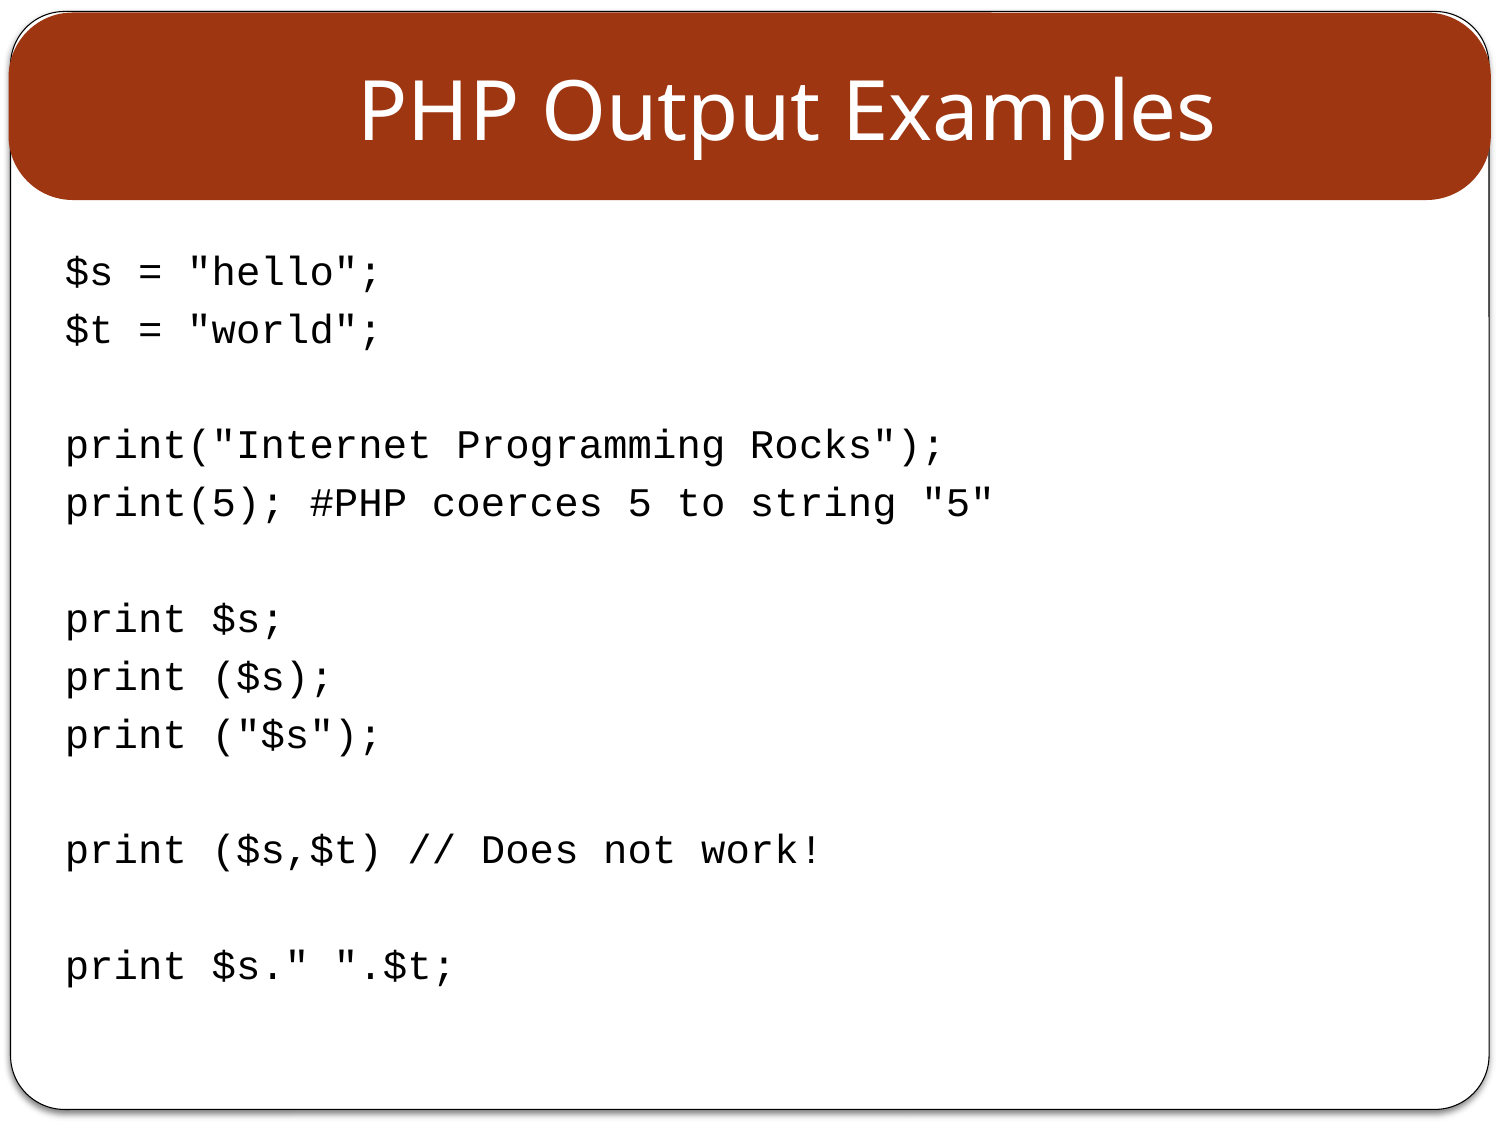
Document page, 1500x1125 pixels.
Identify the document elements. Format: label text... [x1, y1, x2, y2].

title PHP Output Examples [150, 17, 1425, 205]
list $s = "hello"; $t = "world"; print("Internet Programming Rocks"); print(5); #PHP coerces 5 to string "5" print $s; print ($s); print ("$s"); print ($s,$t) // Does not work! print $s." ".$t; [50, 237, 1463, 997]
